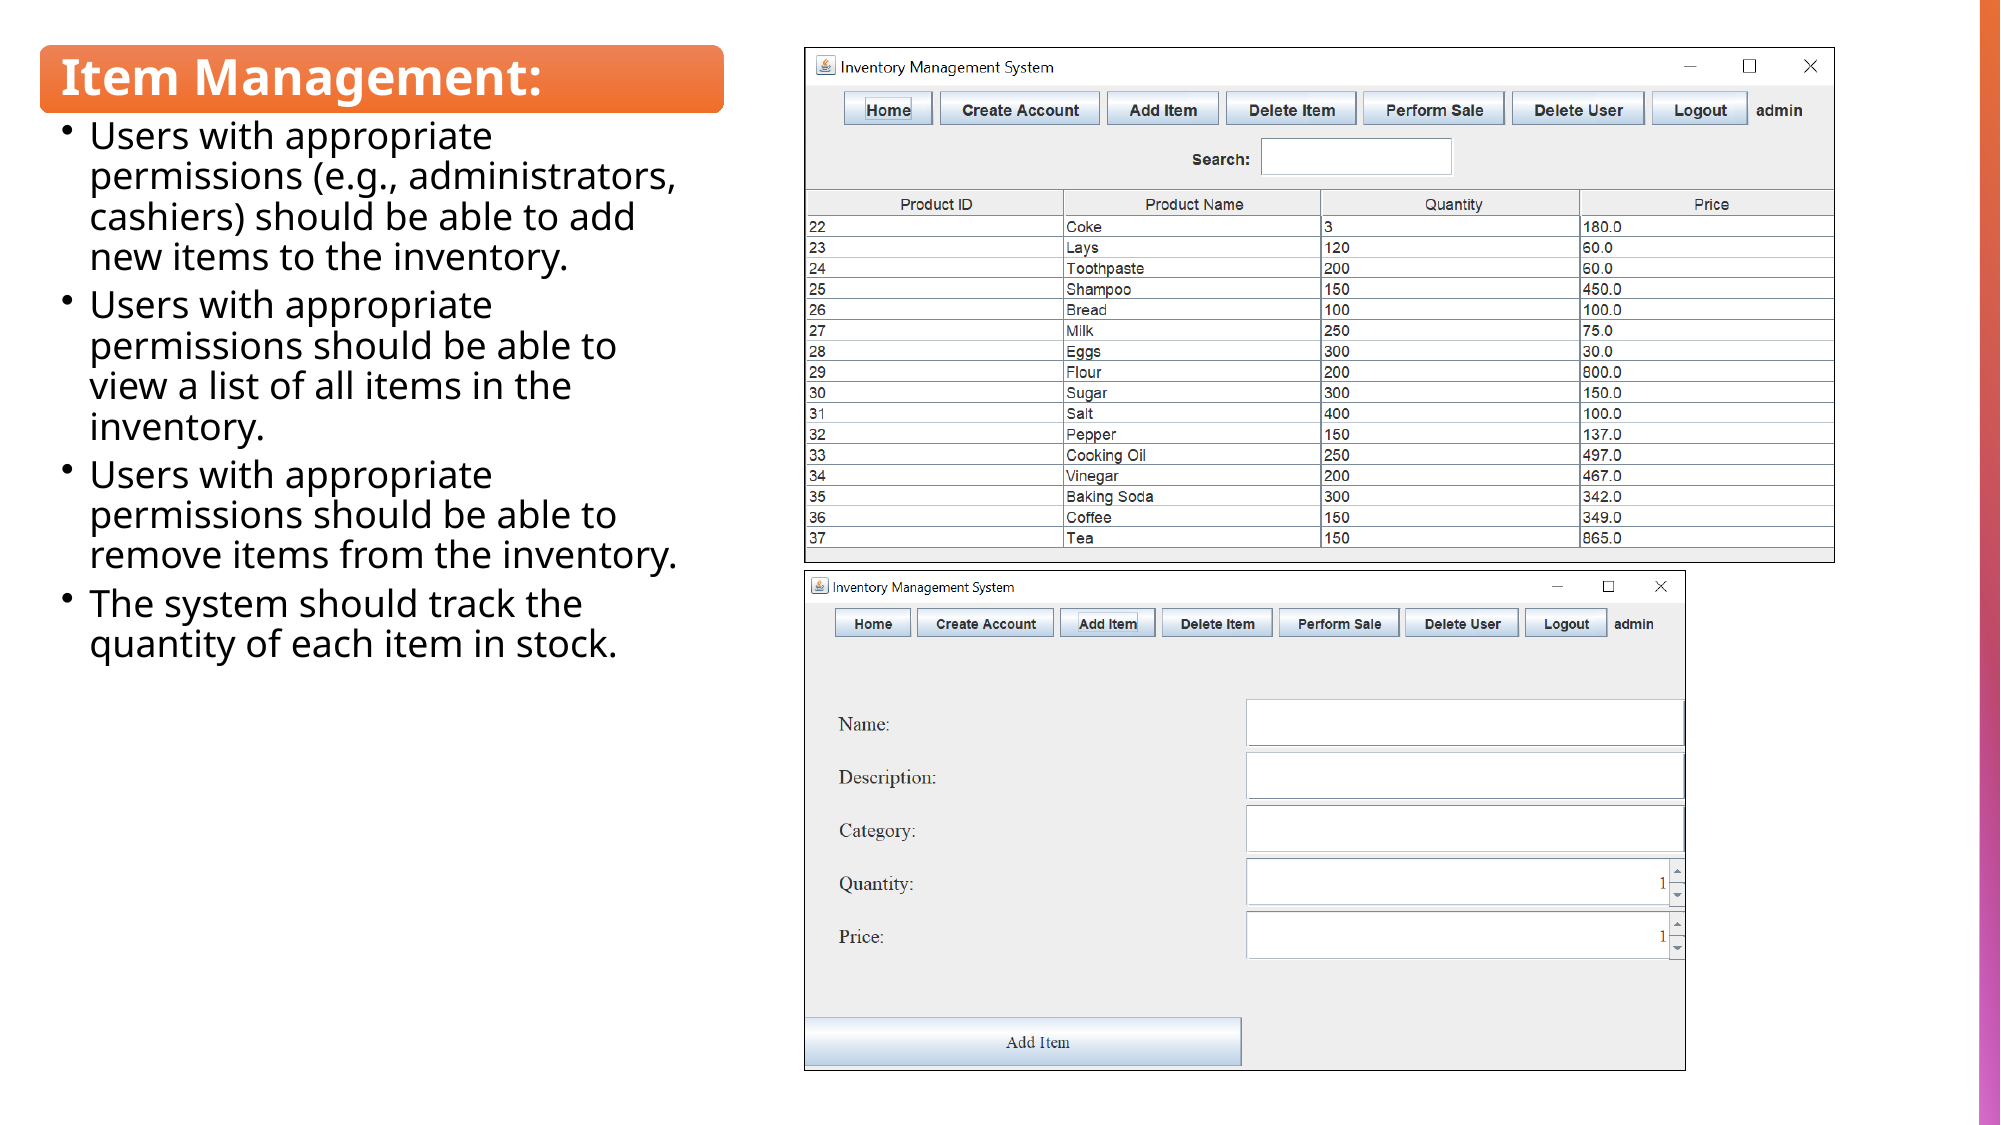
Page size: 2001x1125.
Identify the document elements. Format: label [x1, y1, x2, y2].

list [39, 44, 725, 611]
picture [803, 46, 1836, 563]
text_box [1979, 0, 2000, 1125]
picture [803, 569, 1687, 1072]
